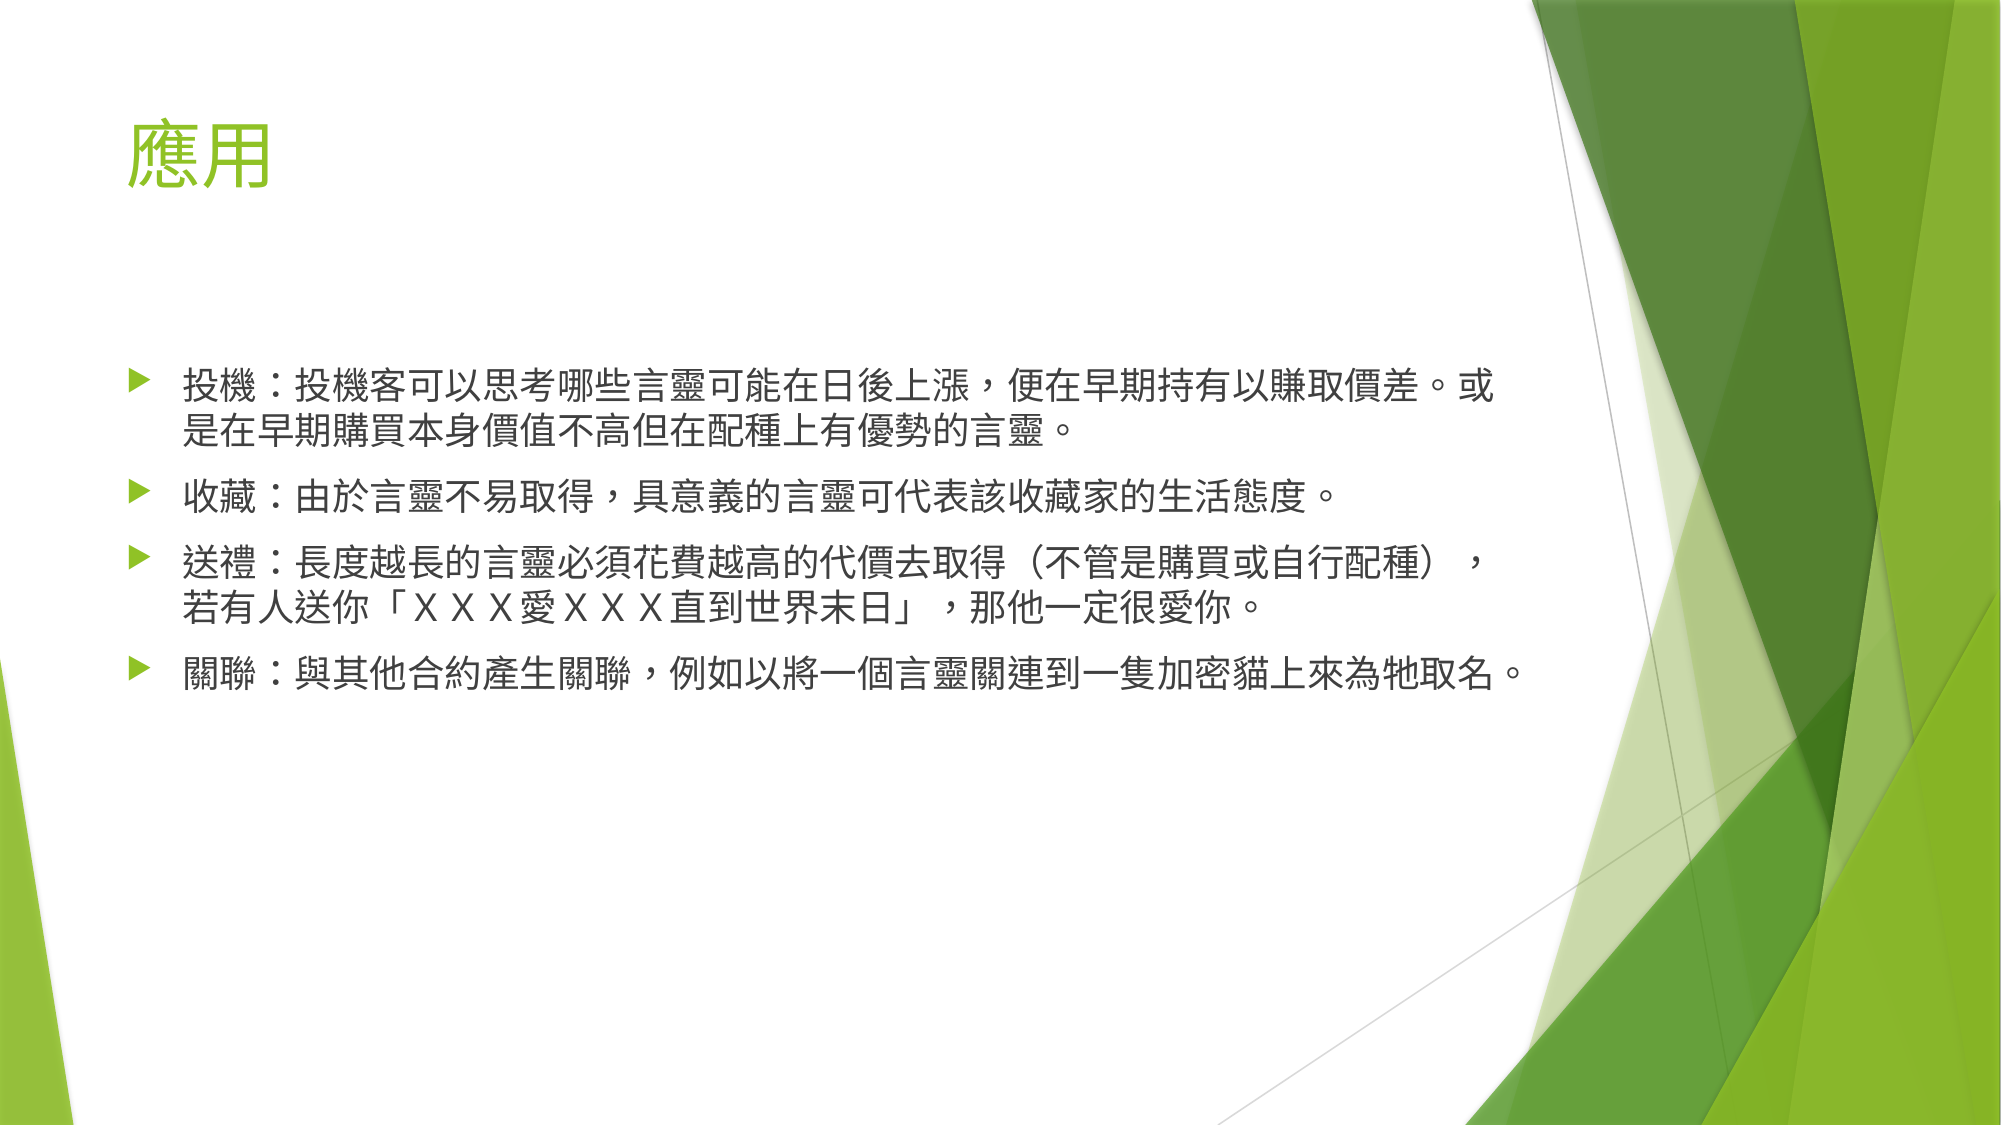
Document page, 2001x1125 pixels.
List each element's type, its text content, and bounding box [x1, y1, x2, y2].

title 應用 [111, 99, 1522, 317]
list 投機：投機客可以思考哪些言靈可能在日後上漲，便在早期持有以賺取價差。或是在早期購買本身價值不高但在配種上有優勢的言靈。 收藏：由於言靈不易取得，具意義的言靈可代表該收藏家的生活態度。 送禮：長度越長的言靈必須花費越高的代價去取得（不管是購買或自行配種），若有人送你「ＸＸＸ愛ＸＸＸ直到世界末日」，那他一定很愛你。 關聯：與其他合約產生關聯，例如以將一個言靈關連到一隻加密貓上來為牠取名。 [111, 354, 1522, 992]
